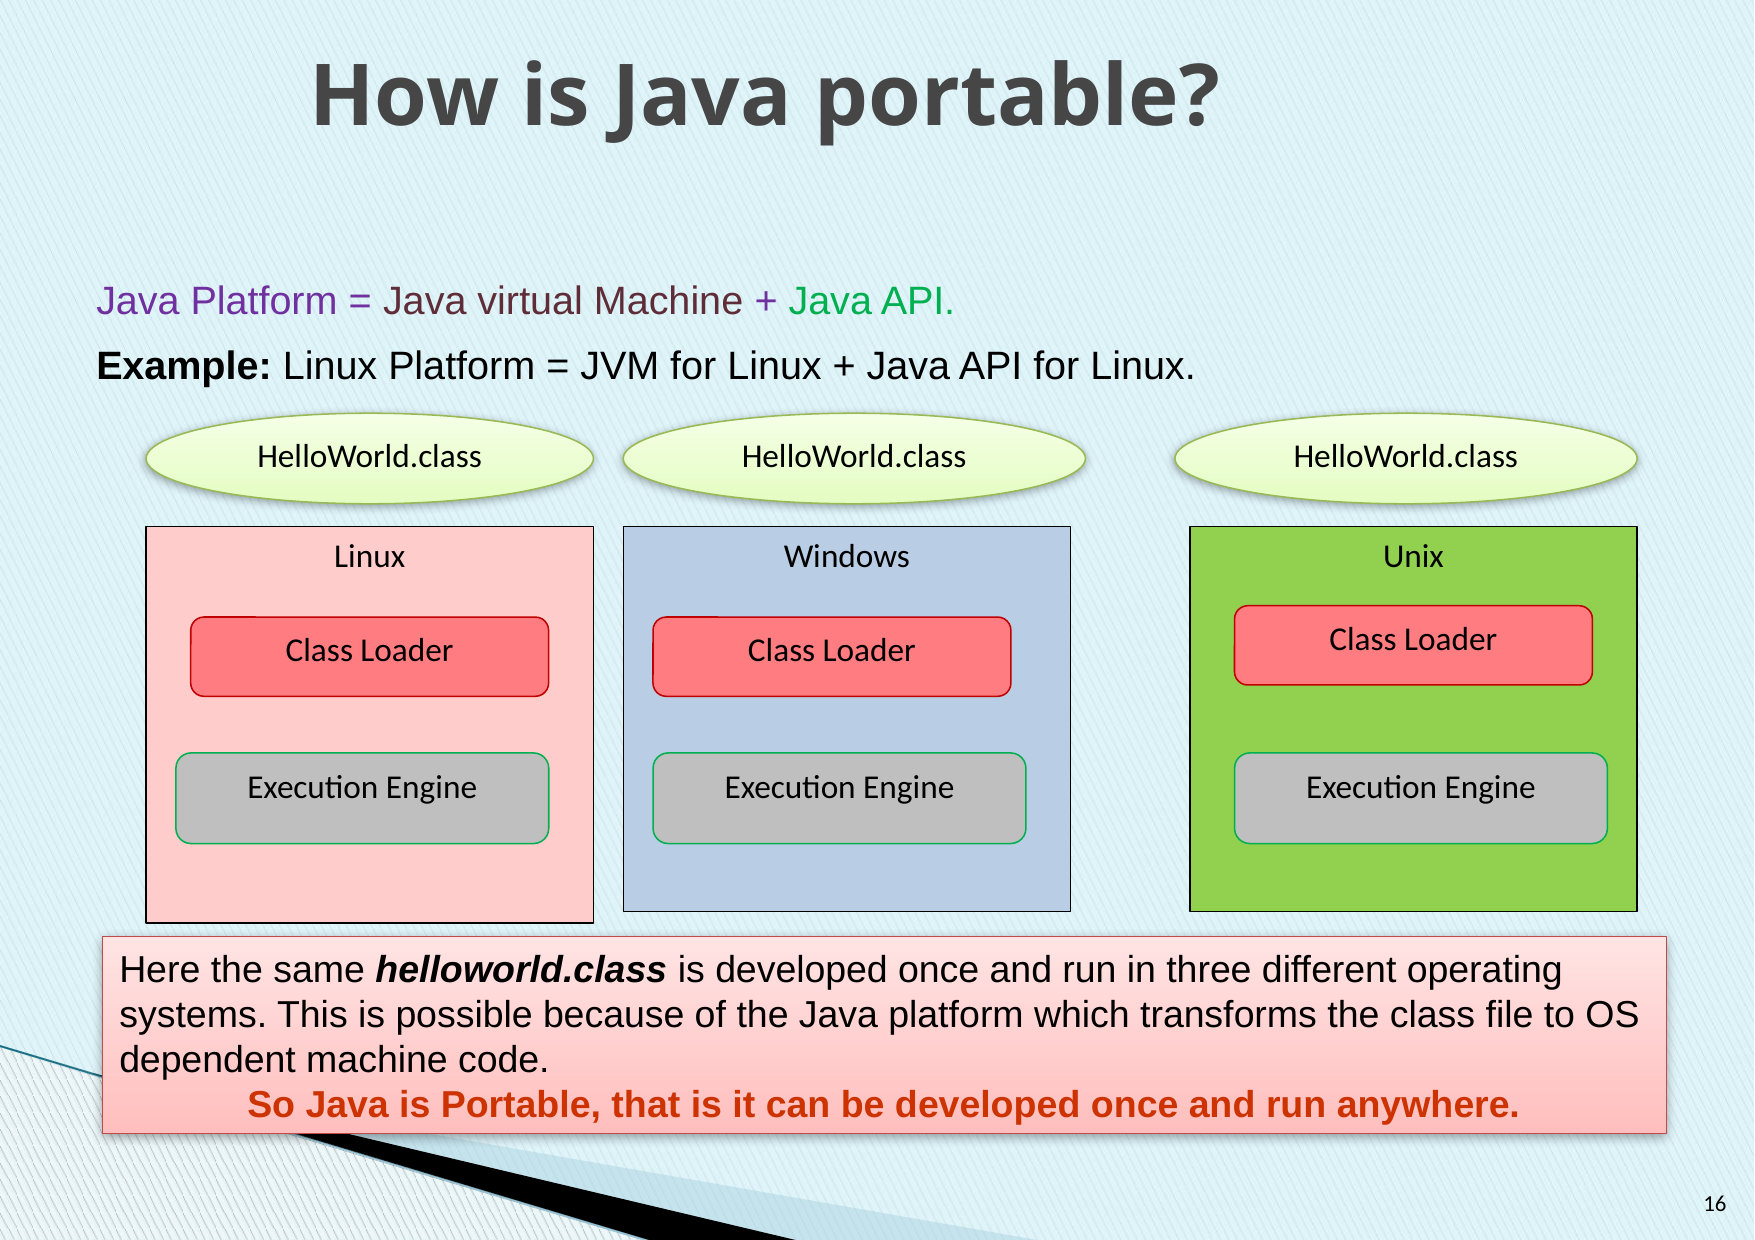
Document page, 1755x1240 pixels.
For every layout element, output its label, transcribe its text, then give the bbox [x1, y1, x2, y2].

text_box Here the same helloworld.class is developed once and run in three different operating systems. This is possible because of the Java platform which transforms the class file to OS dependent machine code. So Java is Portable, that is it can be developed once and run anywhere. [102, 936, 1667, 1134]
text_box How is Java portable? [292, 30, 1667, 253]
text_box 16 [1658, 1166, 1744, 1225]
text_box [145, 412, 1638, 924]
picture [0, 0, 1755, 1240]
list Java Platform = Java virtual Machine + Java API. Example: Linux Platform = JVM for Linux + Java API for Linux. [58, 275, 1725, 400]
